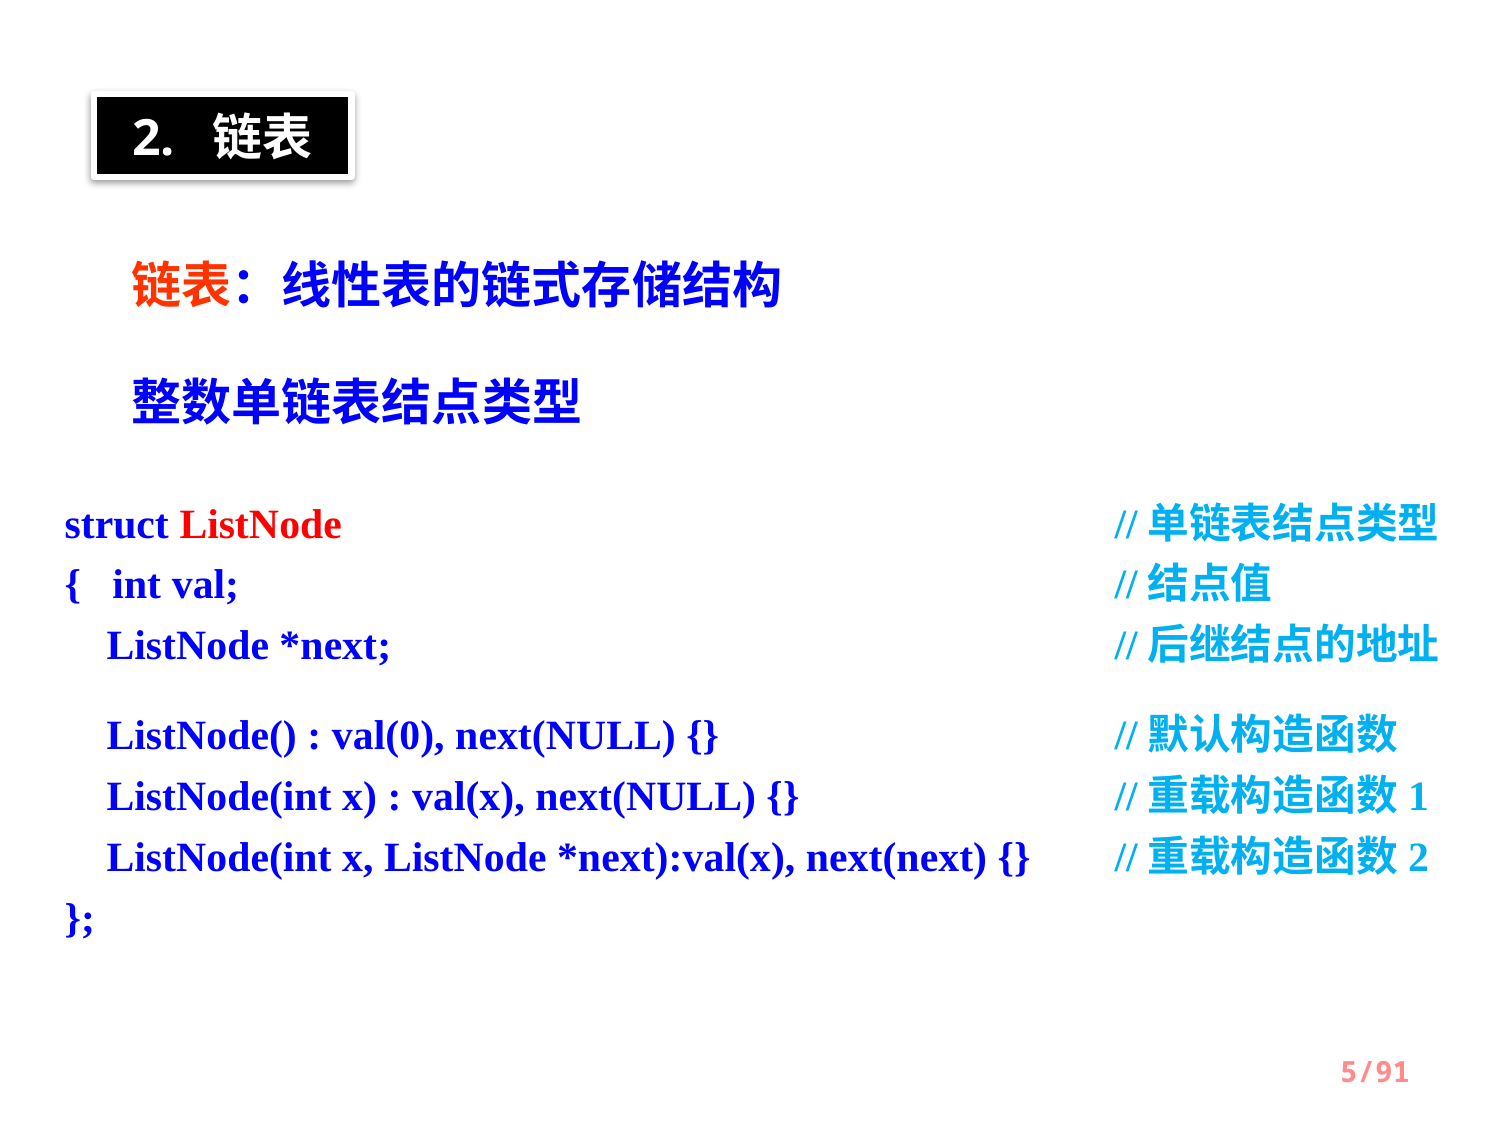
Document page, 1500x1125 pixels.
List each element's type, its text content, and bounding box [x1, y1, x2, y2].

slide_number 5/91 [1074, 1042, 1425, 1103]
text_box 链表：线性表的链式存储结构 [117, 246, 868, 321]
text_box 整数单链表结点类型 [117, 363, 645, 438]
text_box struct ListNode //单链表结点类型 { int val; //结点值 ListNode *next; //后继结点的地址 ListNode() : val(0), next(NULL) {} //默认构造函数 ListNode(int x) : val(x), next(NULL) {} //重载构造函数1 ListNode(int x, ListNode *next):val(x), next(next) {} //重载构造函数2 }; [33, 486, 1479, 960]
text_box 2. 链表 [91, 91, 355, 180]
